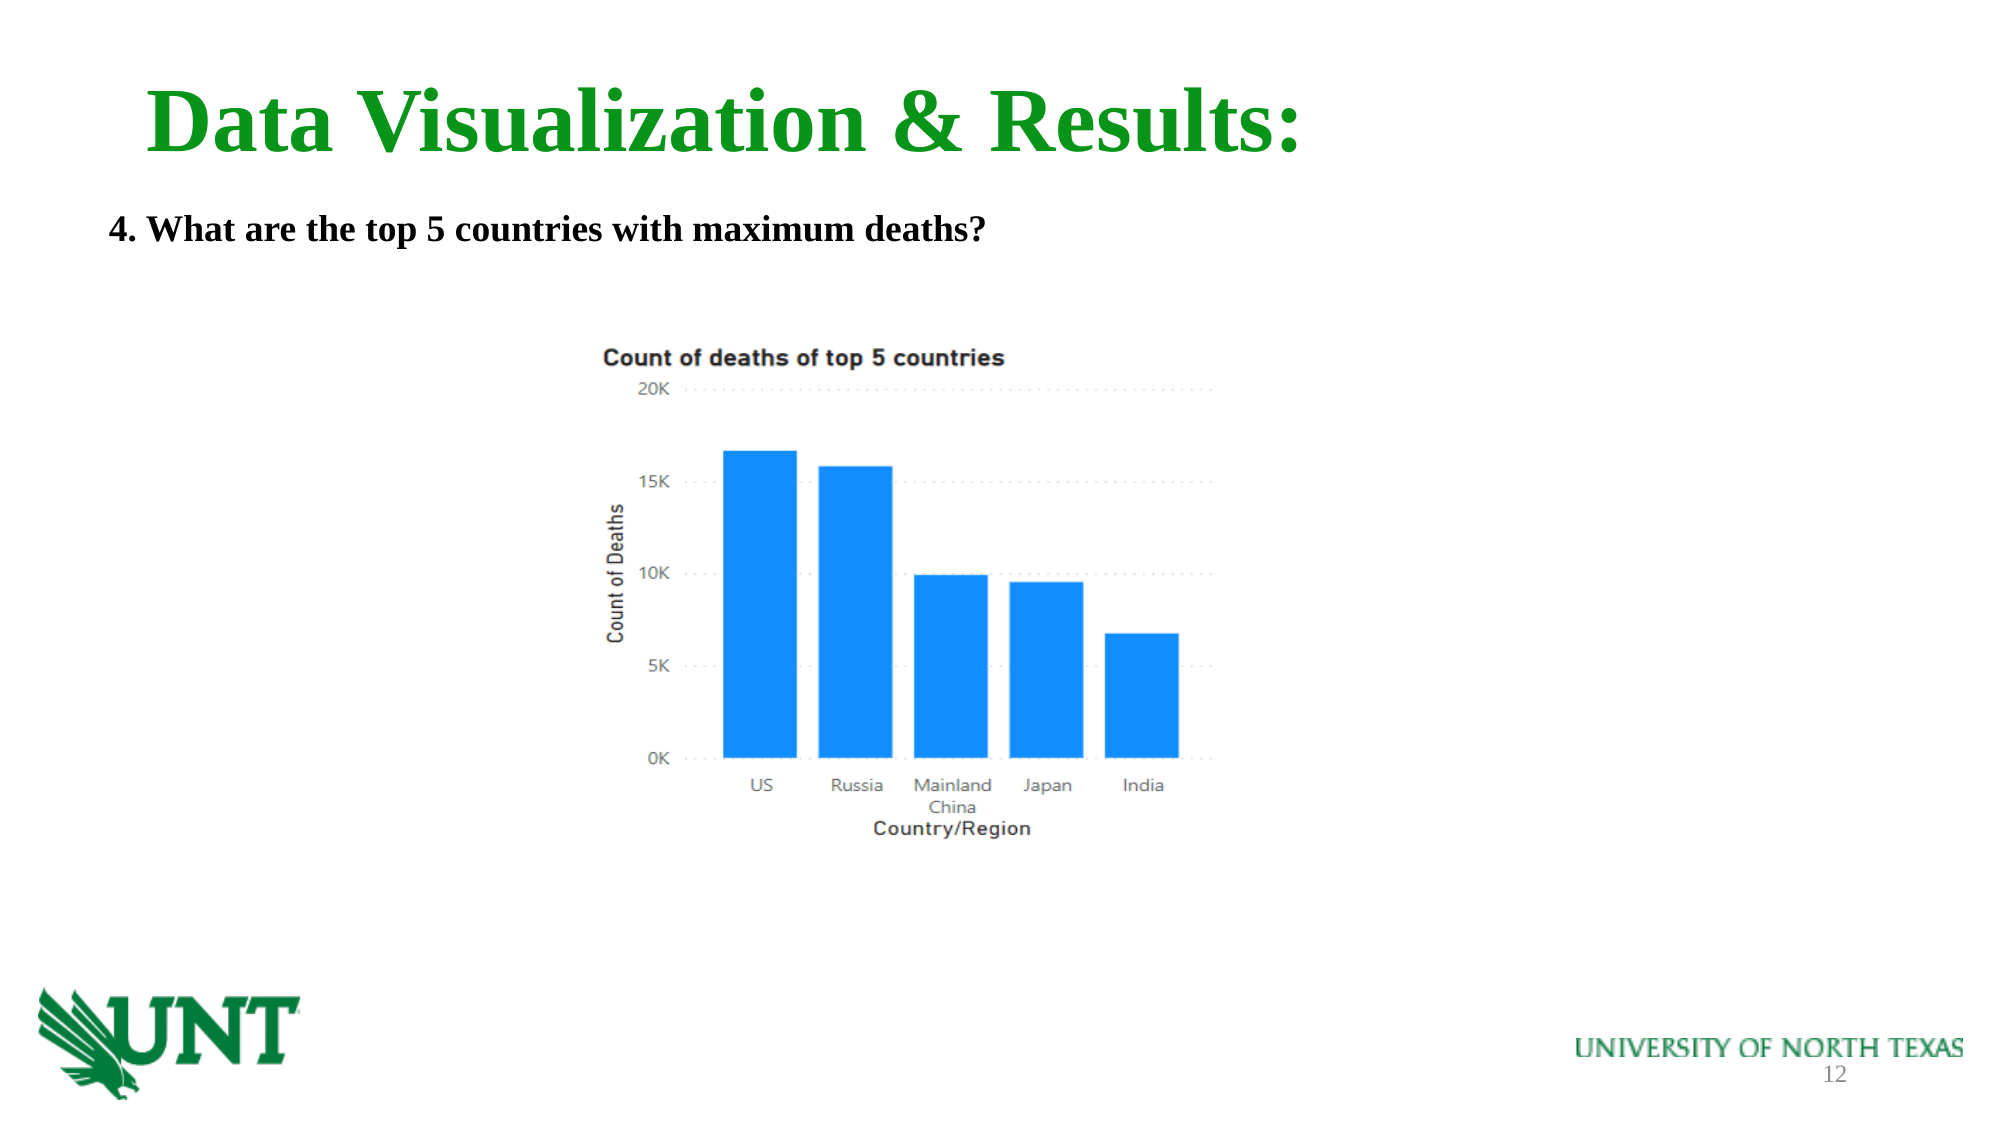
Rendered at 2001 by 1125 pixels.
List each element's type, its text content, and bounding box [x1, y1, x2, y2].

list 4. What are the top 5 countries with maximum deaths? [94, 201, 1846, 924]
picture [1575, 1038, 1963, 1057]
picture [37, 986, 301, 1100]
slide_number 12 [1412, 1042, 1863, 1103]
picture [527, 324, 1286, 868]
title Data Visualization & Results: [131, 59, 1884, 184]
